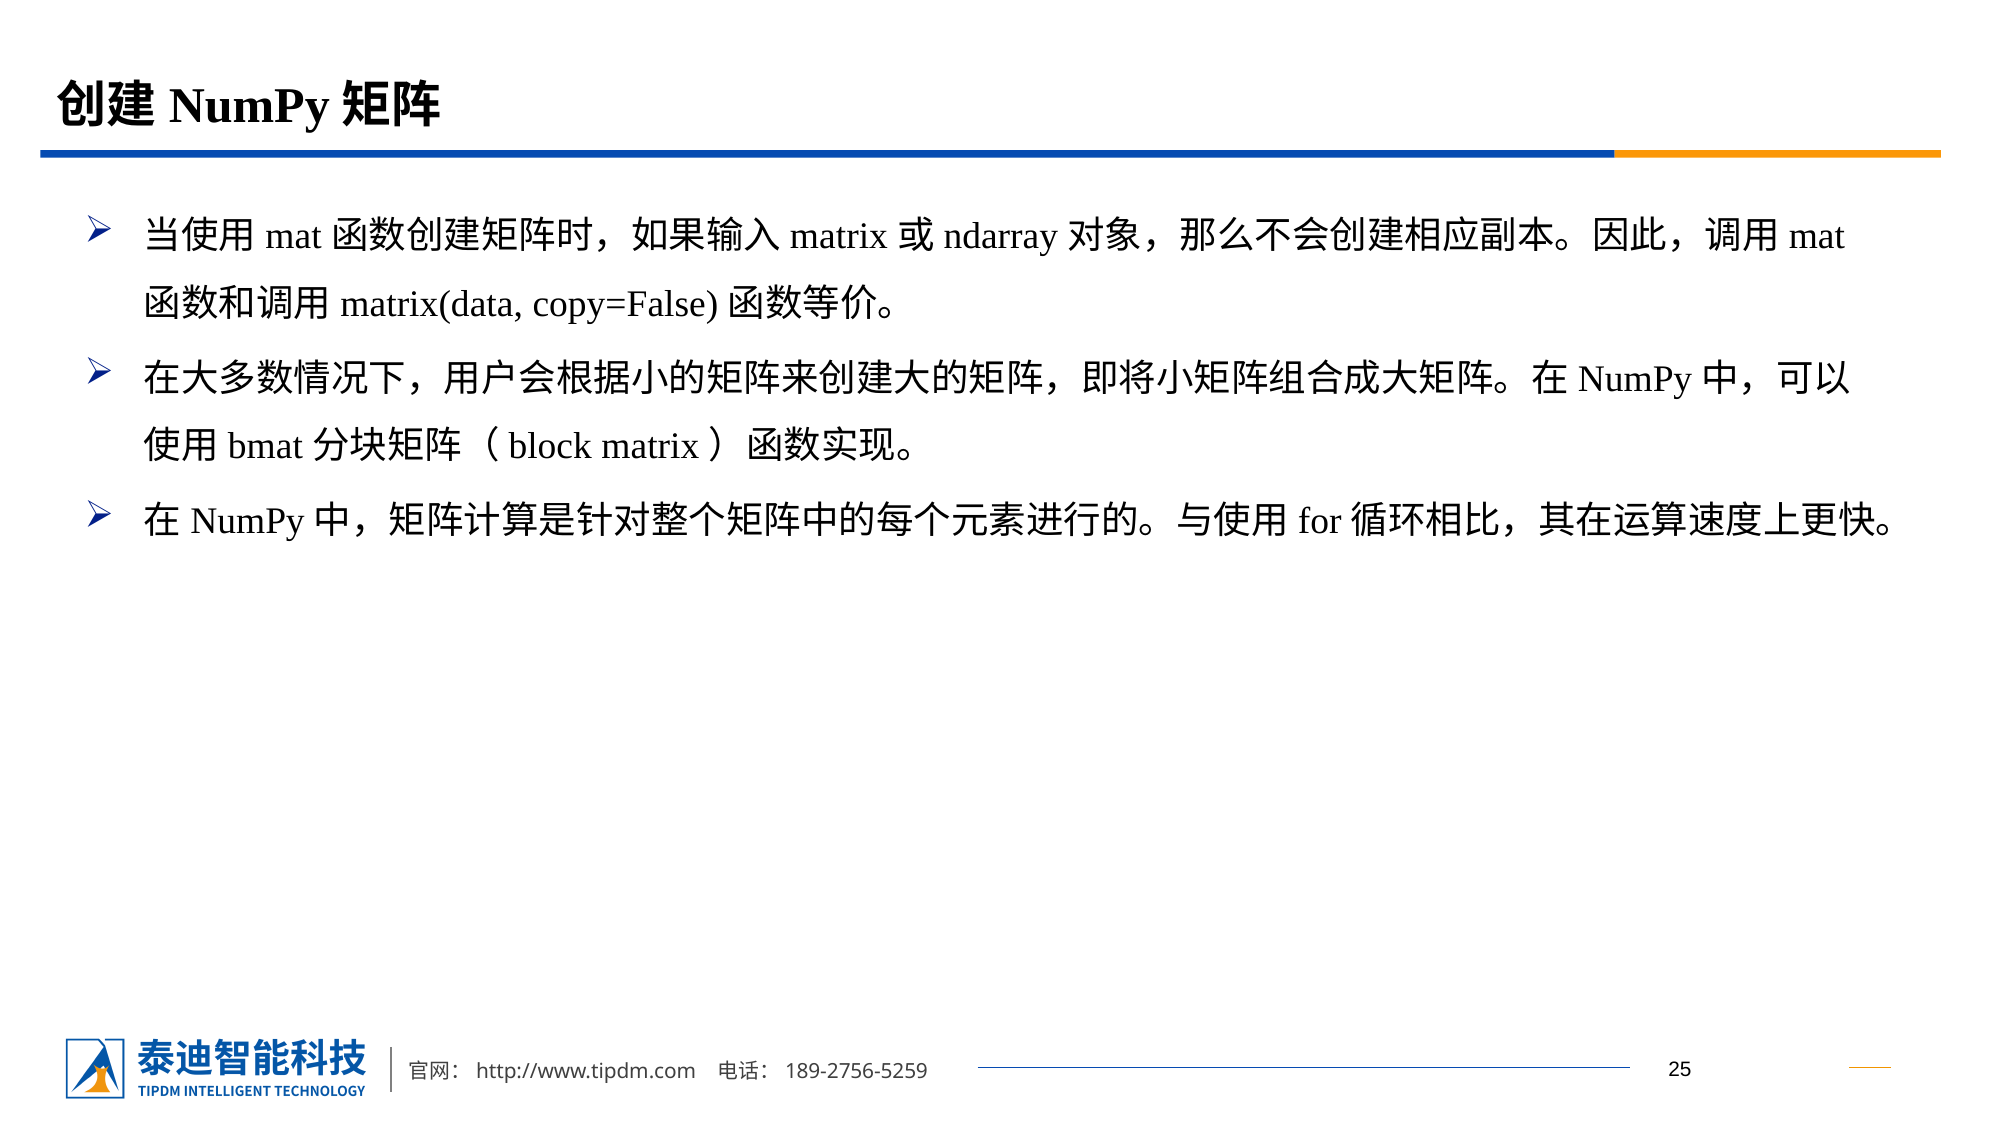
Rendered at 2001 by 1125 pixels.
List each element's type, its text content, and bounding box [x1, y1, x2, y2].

title 创建NumPy矩阵 [41, 58, 1842, 146]
picture [52, 1028, 378, 1107]
list 当使用mat函数创建矩阵时，如果输入matrix或ndarray对象，那么不会创建相应副本。因此，调用mat函数和调用matrix(data, copy=False)函数等价。 在大多数情况下，用户会根据小的矩阵来创建大的矩阵，即将小矩阵组合成大矩阵。在NumPy中，可以使用bmat分块矩阵（block matrix）函数实现。 在NumPy中，矩阵计算是针对整个矩阵中的每个元素进行的。与使用for循环相比，其在运算速度上更快。 [69, 181, 1892, 1010]
